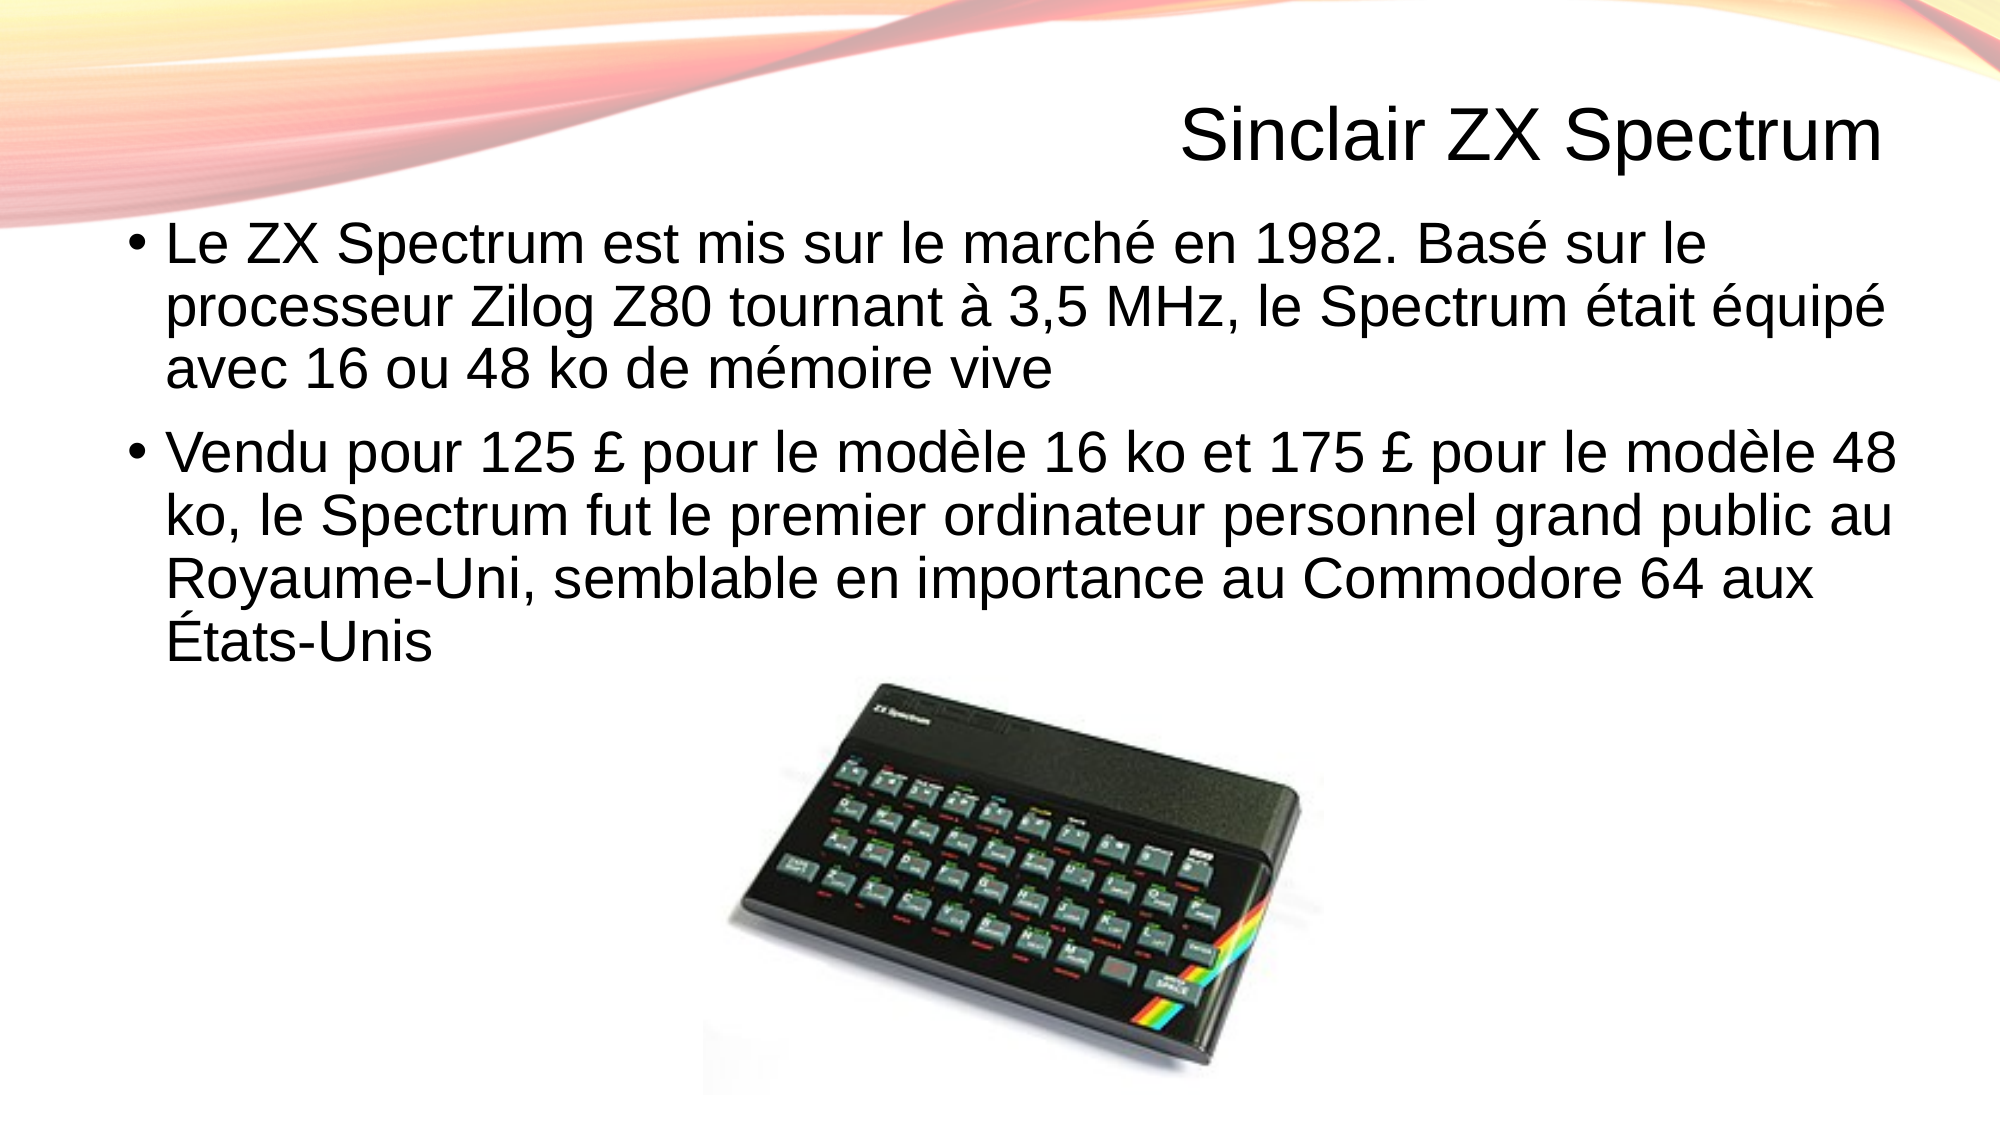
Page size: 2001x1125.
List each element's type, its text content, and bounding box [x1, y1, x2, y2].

picture [703, 639, 1324, 1095]
title Sinclair ZX Spectrum [487, 30, 1900, 205]
list Le ZX Spectrum est mis sur le marché en 1982. Basé sur le processeur Zilog Z80 tournant à 3,5 MHz, le Spectrum était équipé avec 16 ou 48 ko de mémoire vive Vendu pour 125 £ pour le modèle 16 ko et 175 £ pour le modèle 48 ko, le Spectrum fut le premier ordinateur personnel grand public au Royaume-Uni, semblable en importance au Commodore 64 aux États-Unis [112, 205, 1964, 1082]
